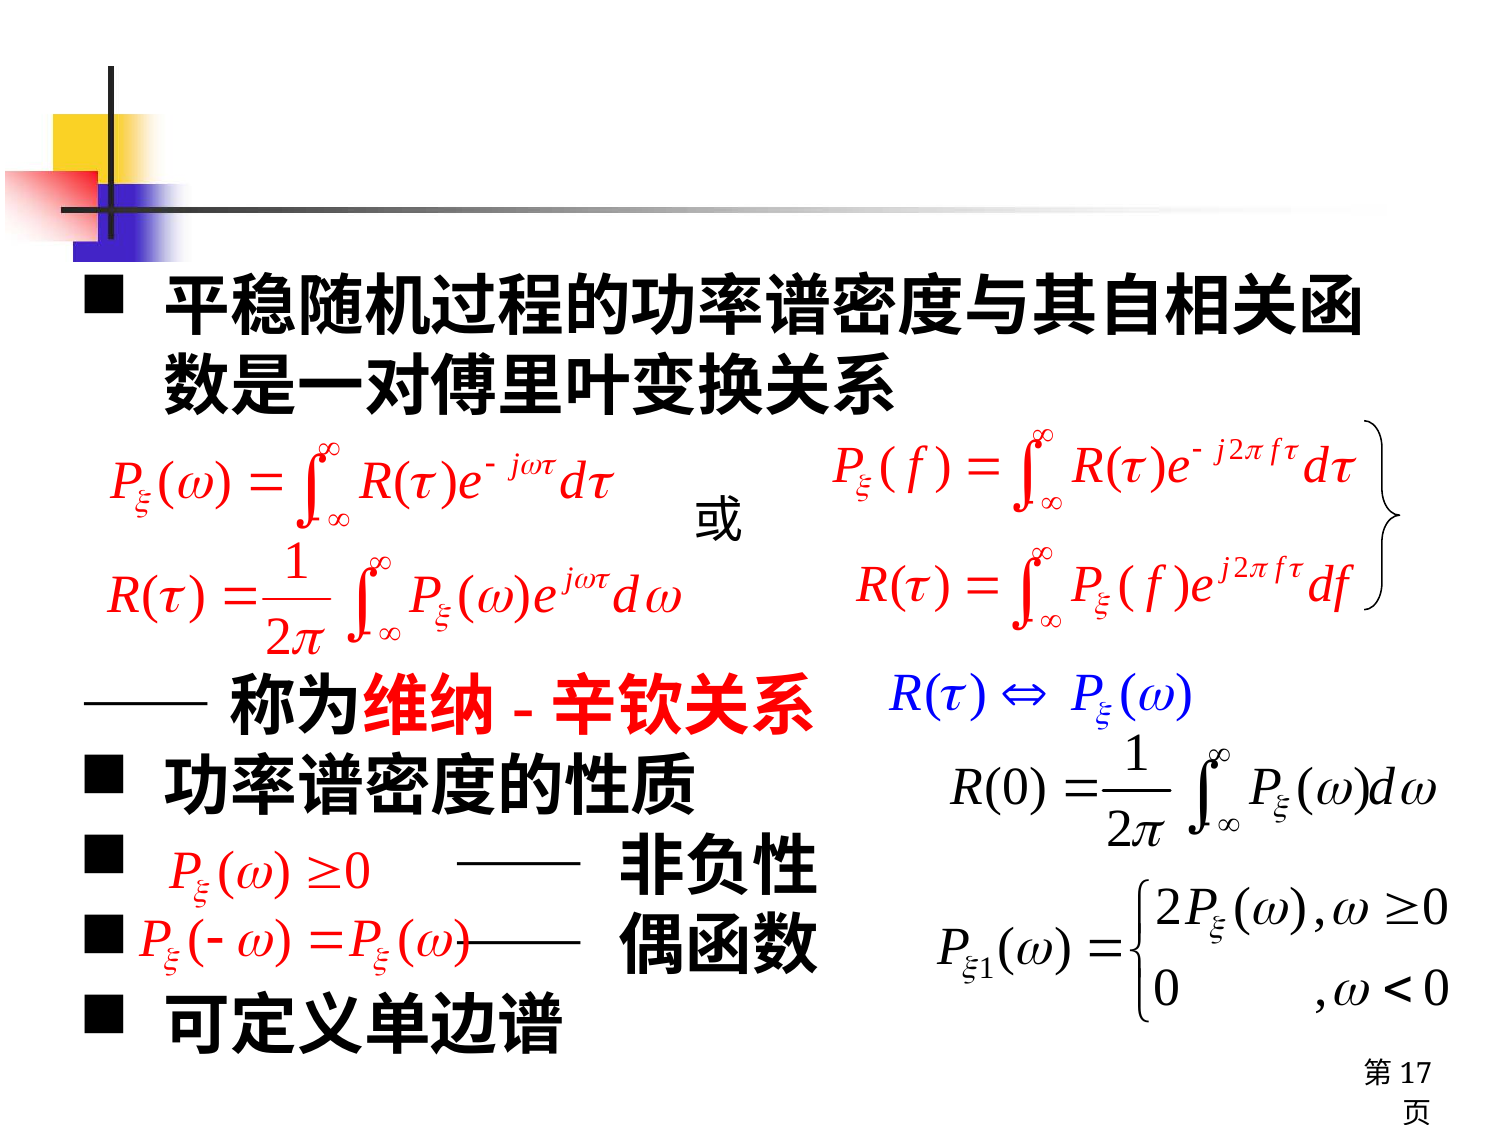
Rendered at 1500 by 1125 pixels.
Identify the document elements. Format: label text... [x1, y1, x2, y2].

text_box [822, 408, 1367, 523]
picture [5, 66, 1413, 262]
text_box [939, 718, 1448, 859]
text_box 或 [679, 479, 841, 555]
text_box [846, 526, 1369, 641]
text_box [129, 902, 481, 988]
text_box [100, 421, 626, 525]
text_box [97, 526, 691, 667]
slide_number 第17页 [1323, 1046, 1448, 1095]
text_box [927, 869, 1459, 1032]
text_box [1370, 422, 1400, 607]
text_box 平稳随机过程的功率谱密度与其自相关函数是一对傅里叶变换关系 ——称为维纳-辛钦关系 功率谱密度的性质 —— 非负性 —— 偶函数 可定义单边谱 [64, 255, 1424, 1070]
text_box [159, 833, 380, 900]
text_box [879, 656, 1204, 743]
